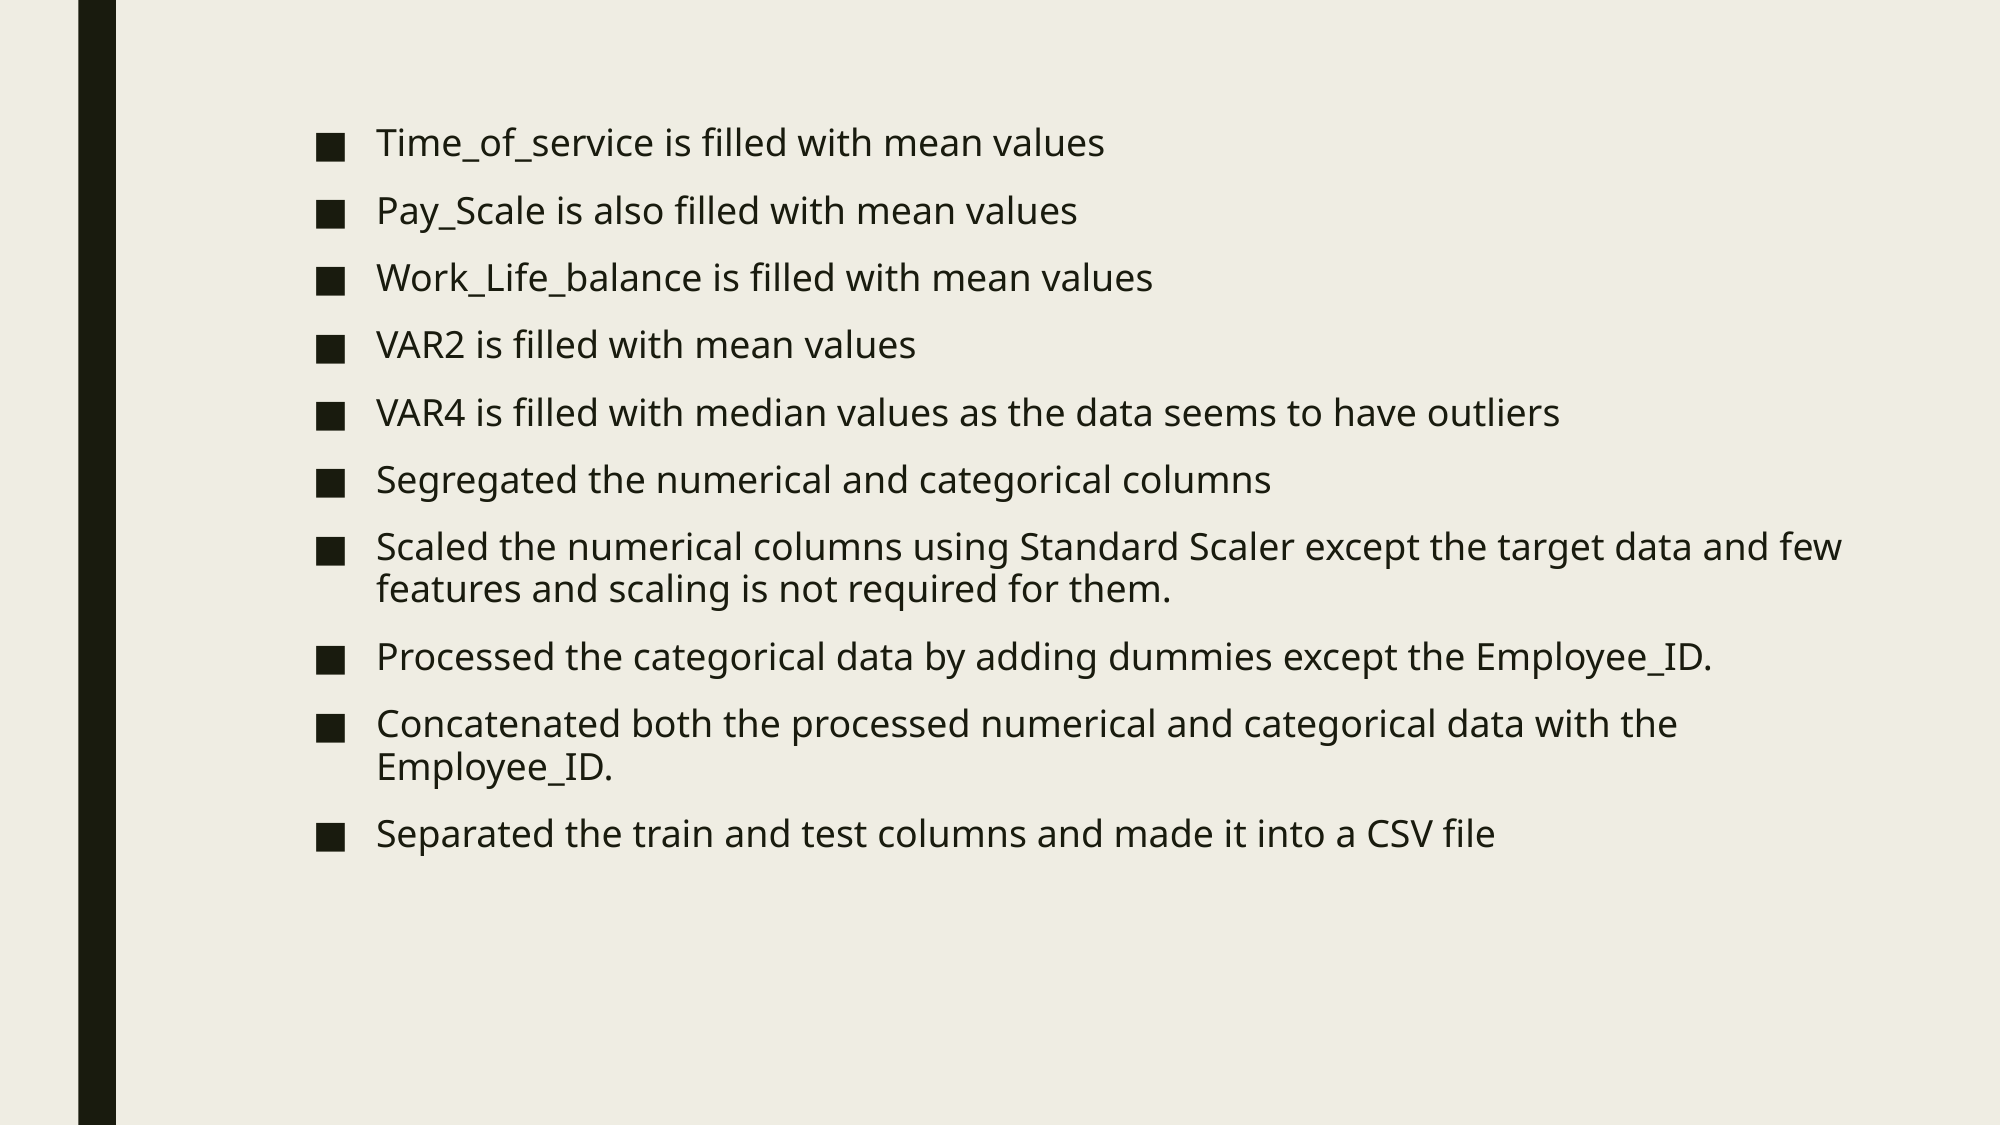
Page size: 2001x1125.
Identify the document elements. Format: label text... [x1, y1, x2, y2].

list Time_of_service is filled with mean values Pay_Scale is also filled with mean values Work_Life_balance is filled with mean values VAR2 is filled with mean values VAR4 is filled with median values as the data seems to have outliers Segregated the numerical and categorical columns Scaled the numerical columns using Standard Scaler except the target data and few features and scaling is not required for them. Processed the categorical data by adding dummies except the Employee_ID. Concatenated both the processed numerical and categorical data with the Employee_ID. Separated the train and test columns and made it into a CSV file [297, 115, 1873, 953]
